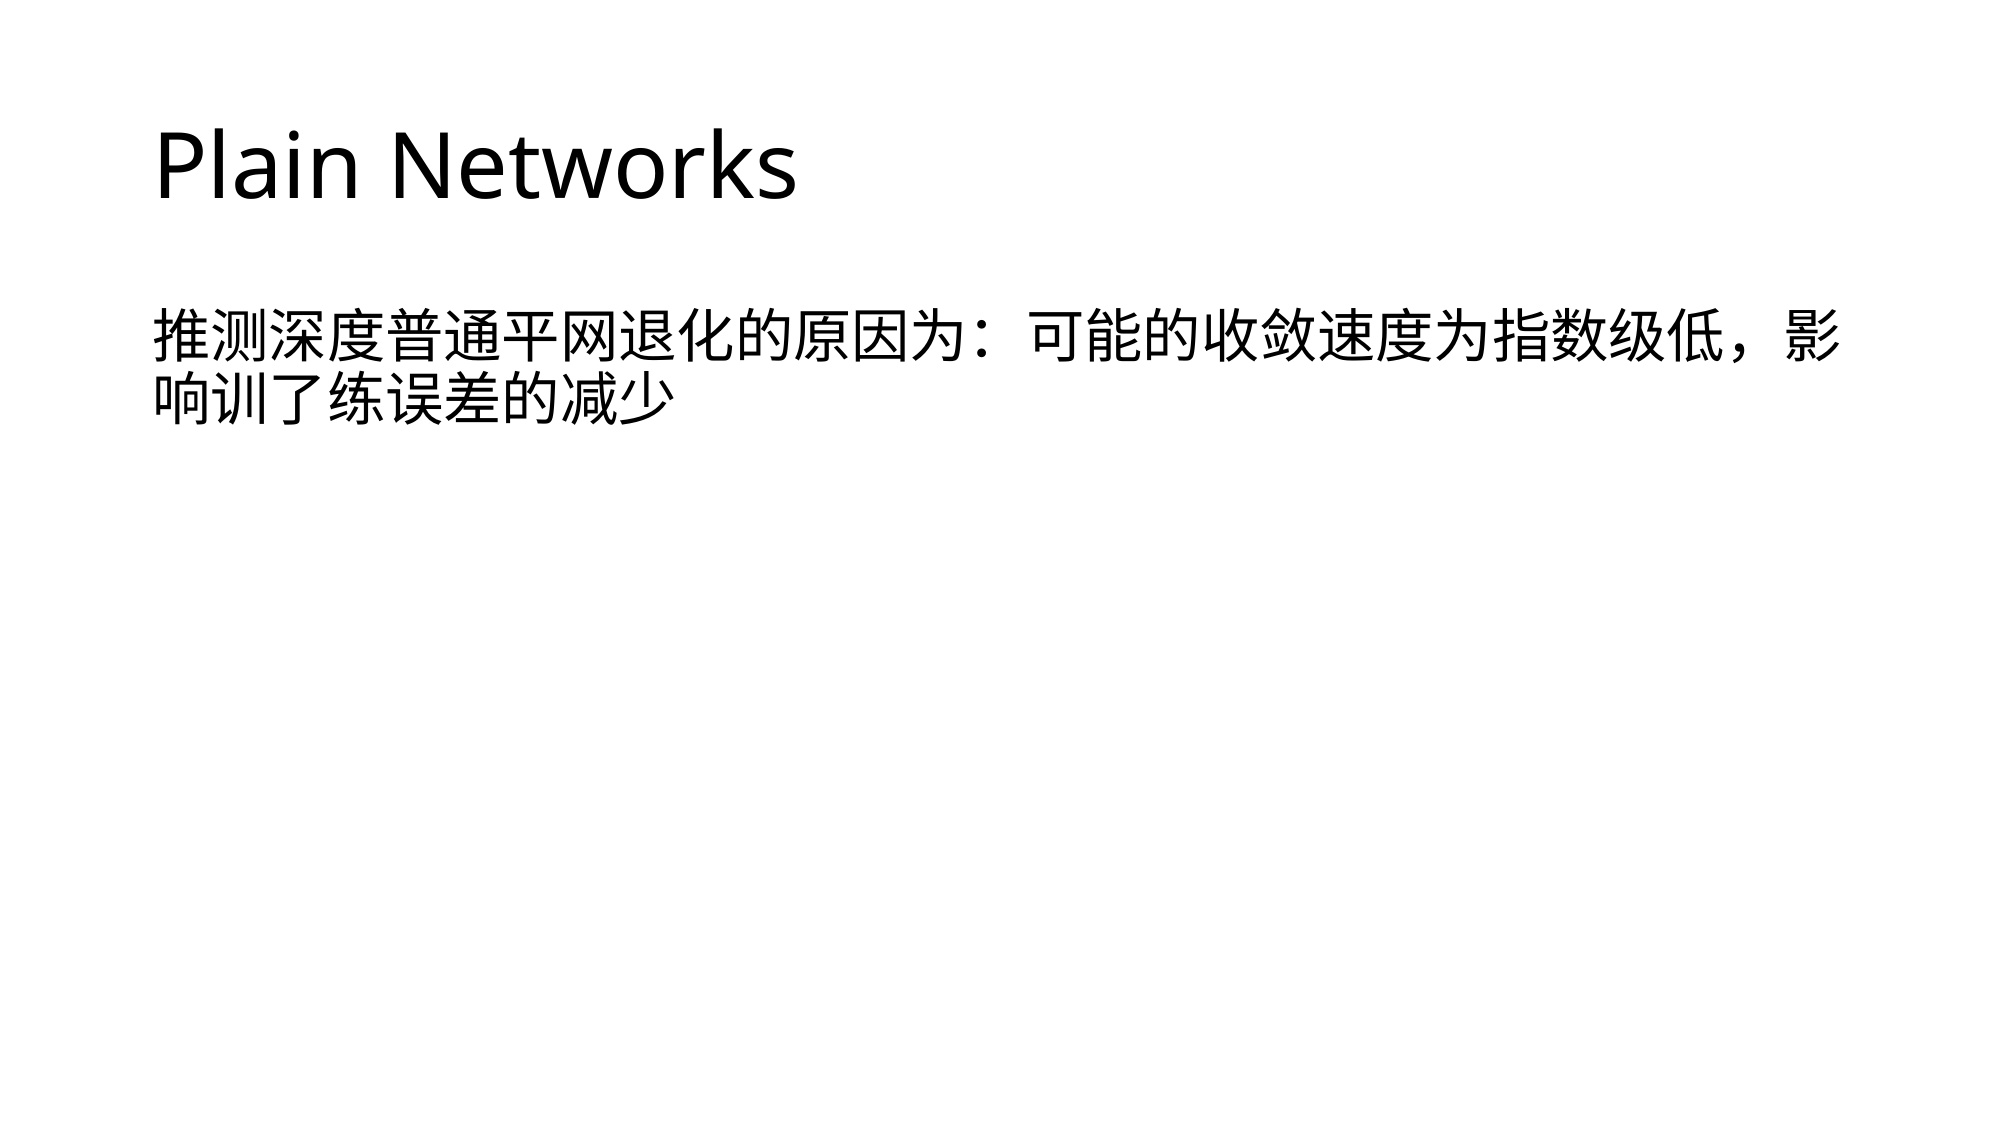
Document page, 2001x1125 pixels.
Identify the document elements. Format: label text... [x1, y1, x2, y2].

list 推测深度普通平网退化的原因为：可能的收敛速度为指数级低，影响训了练误差的减少 [137, 299, 1863, 1014]
title Plain Networks [137, 59, 1863, 278]
